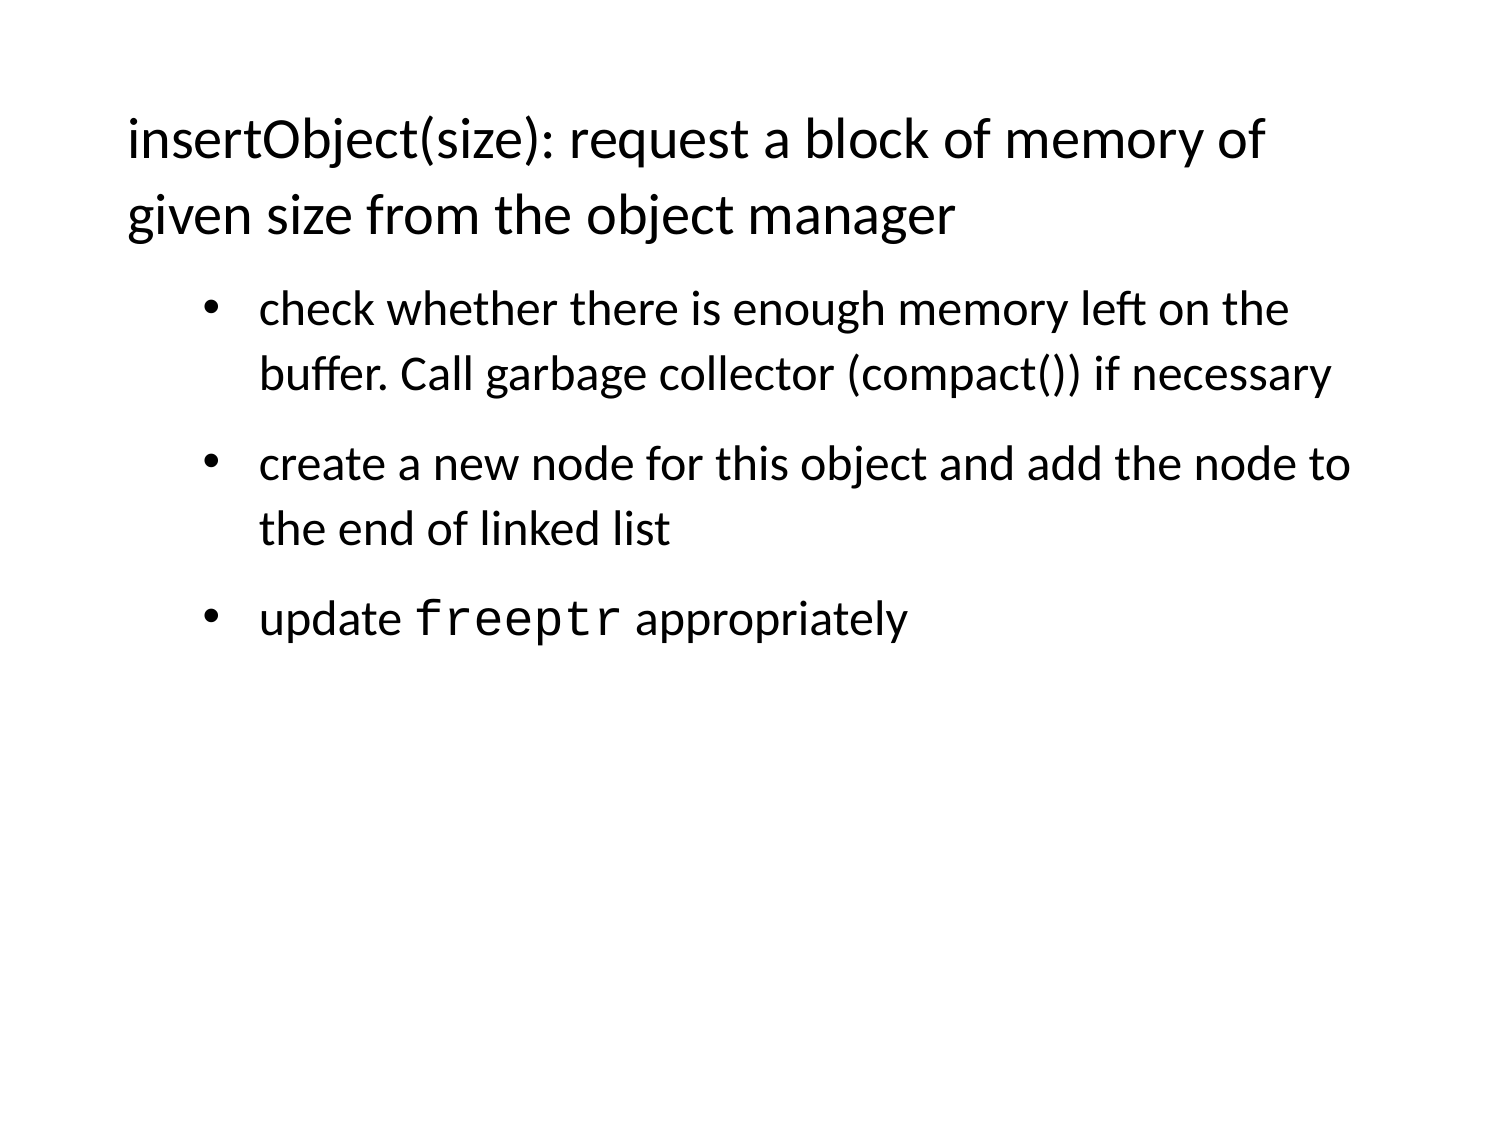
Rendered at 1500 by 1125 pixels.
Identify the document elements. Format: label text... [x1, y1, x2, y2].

list insertObject(size): request a block of memory of given size from the object manager check whether there is enough memory left on the buffer. Call garbage collector (compact()) if necessary create a new node for this object and add the node to the end of linked list update freeptr appropriately [112, 87, 1388, 1038]
